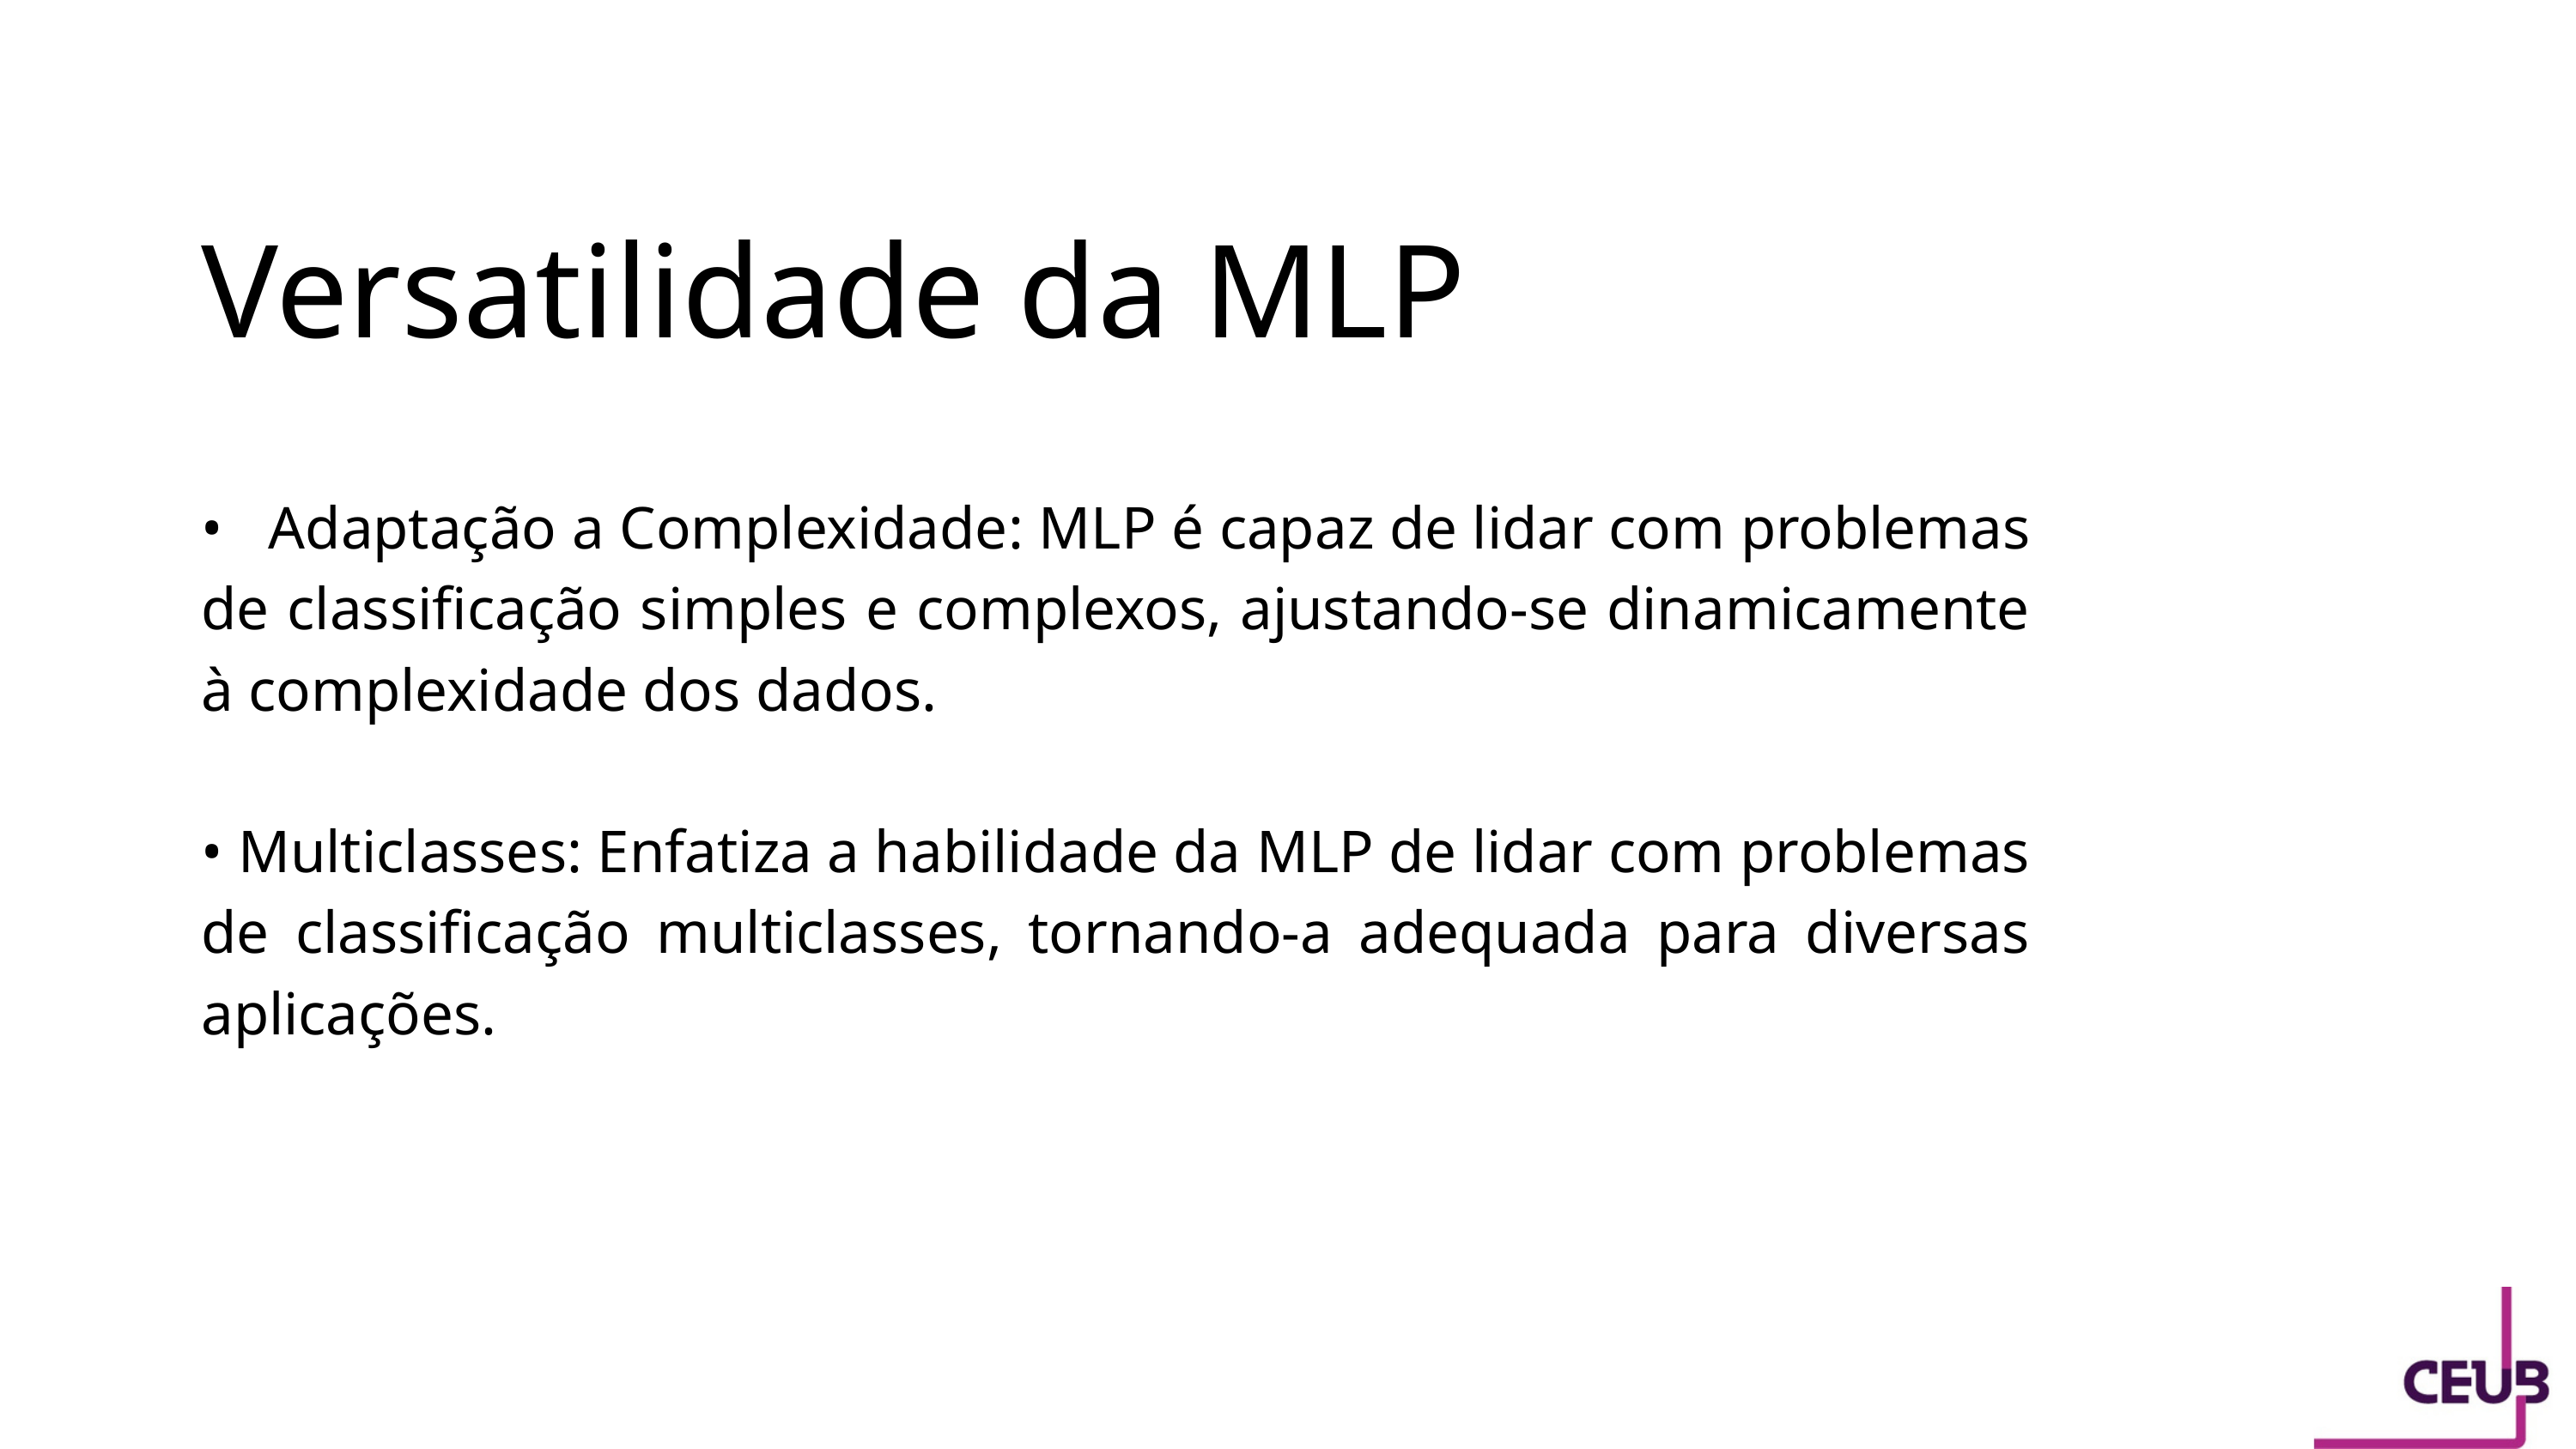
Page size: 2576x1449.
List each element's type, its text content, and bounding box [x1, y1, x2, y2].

text_box [2313, 1287, 2576, 1449]
text_box • Adaptação a Complexidade: MLP é capaz de lidar com problemas de classificação simples e complexos, ajustando-se dinamicamente à complexidade dos dados. • Multiclasses: Enfatiza a habilidade da MLP de lidar com problemas de classificação multiclasses, tornando-a adequada para diversas aplicações. [201, 480, 2032, 1046]
text_box Versatilidade da MLP [201, 184, 2375, 364]
